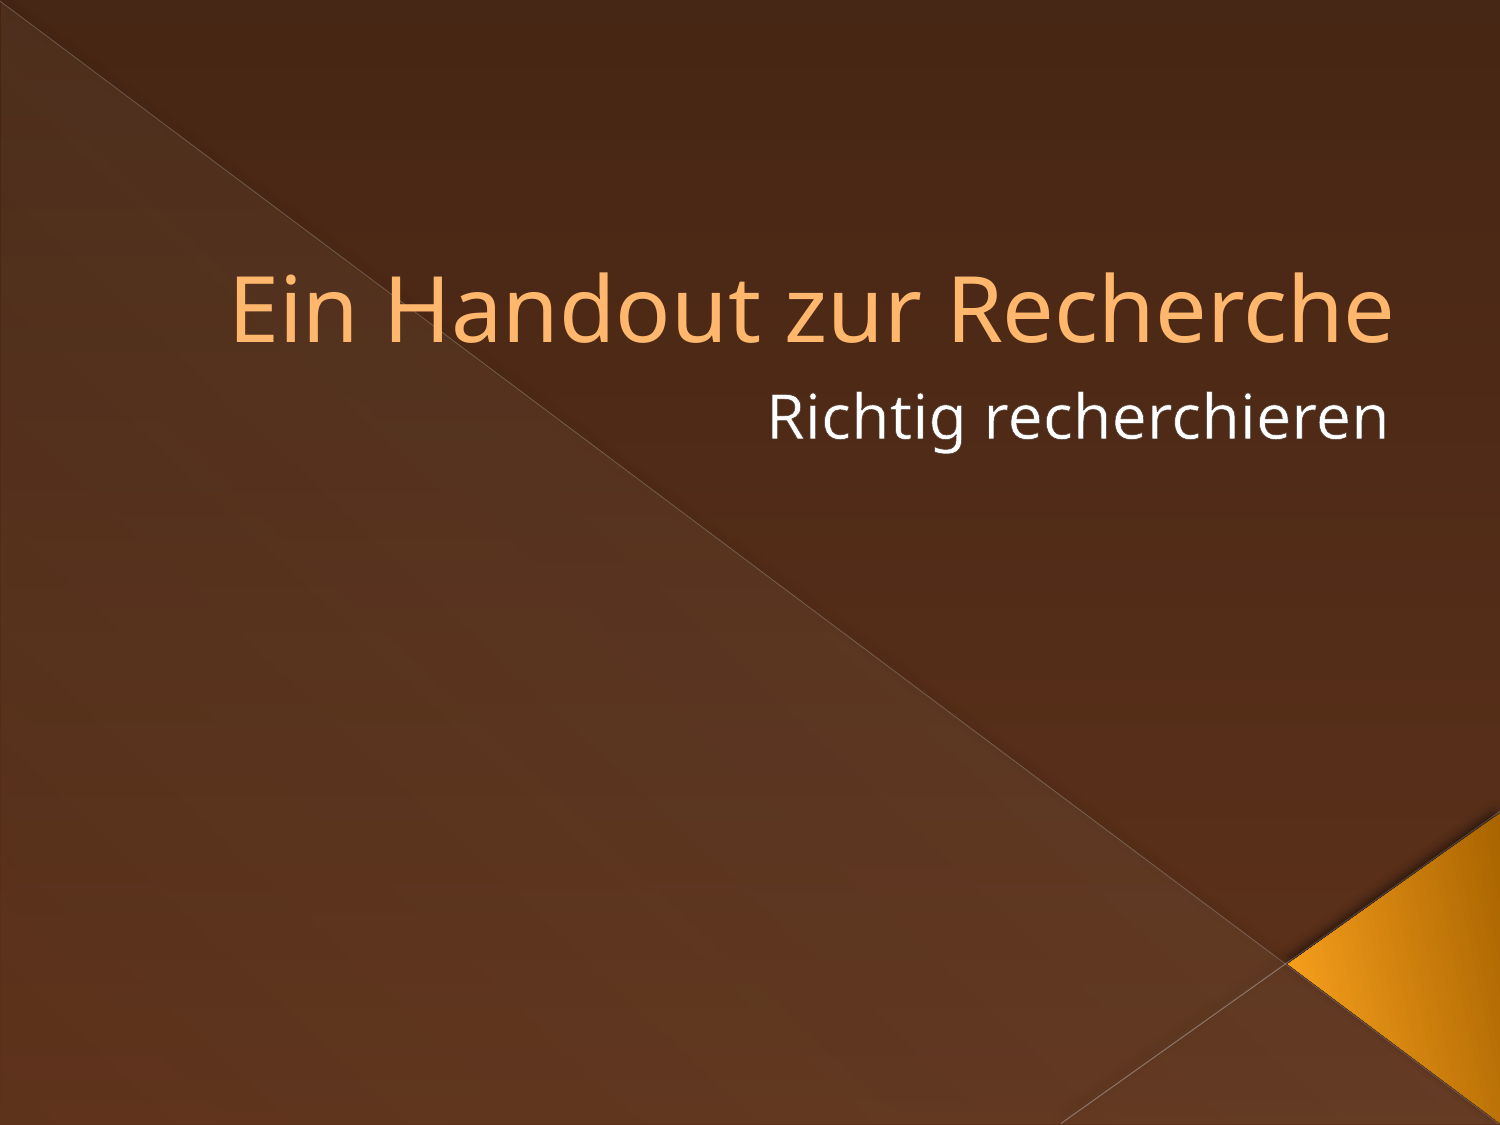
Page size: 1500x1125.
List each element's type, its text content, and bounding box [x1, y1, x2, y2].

title Ein Handout zur Recherche [88, 127, 1412, 369]
subtitle Richtig recherchieren [88, 369, 1412, 657]
